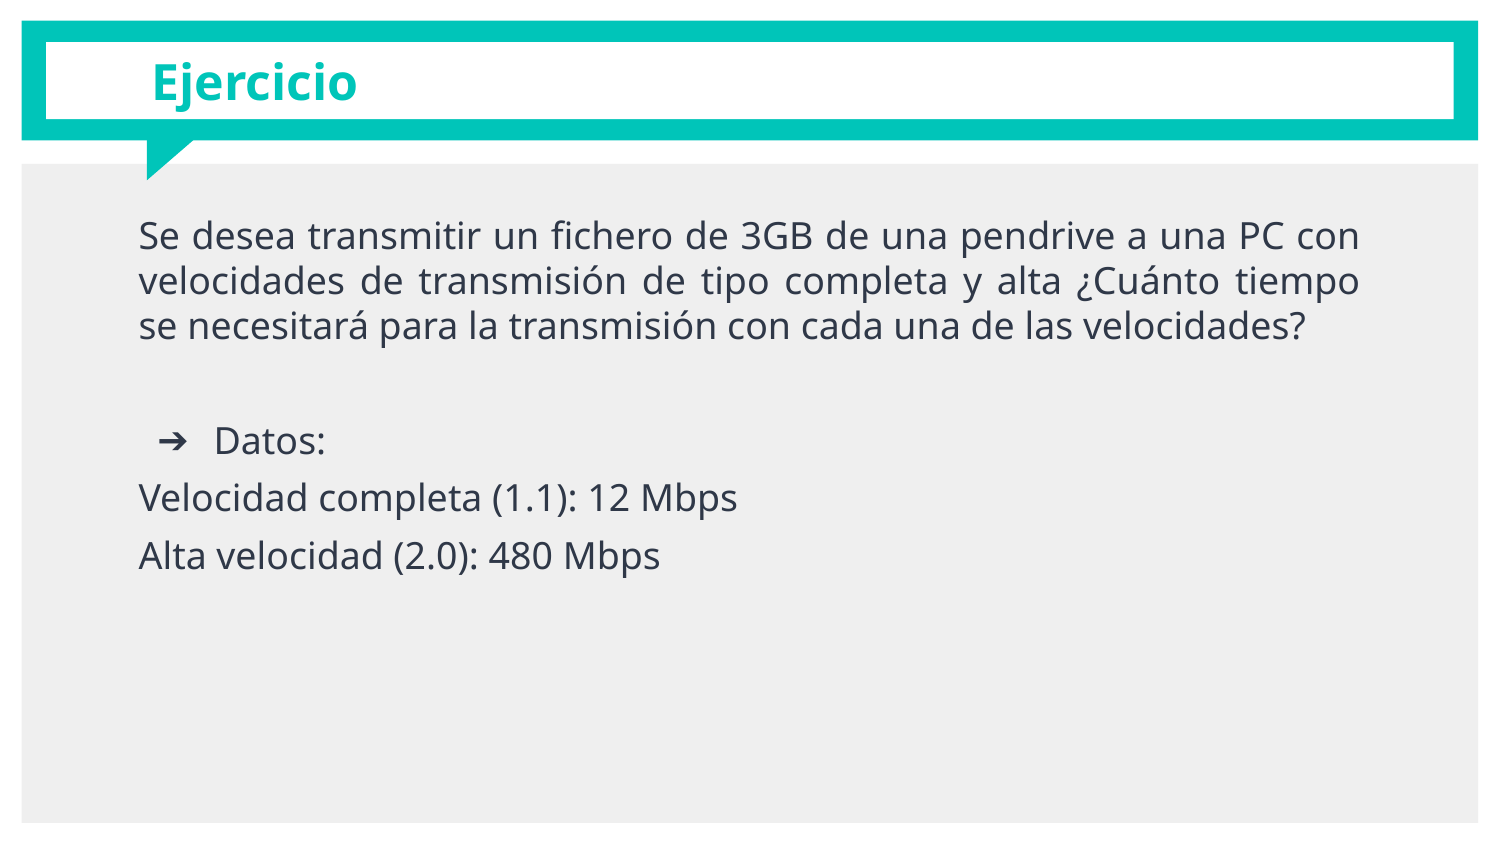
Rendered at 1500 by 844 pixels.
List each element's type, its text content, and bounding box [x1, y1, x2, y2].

list Se desea transmitir un fichero de 3GB de una pendrive a una PC con velocidades de transmisión de tipo completa y alta ¿Cuánto tiempo se necesitará para la transmisión con cada una de las velocidades? Datos: Velocidad completa (1.1): 12 Mbps Alta velocidad (2.0): 480 Mbps [123, 196, 1377, 808]
title Ejercicio [136, 20, 1441, 141]
